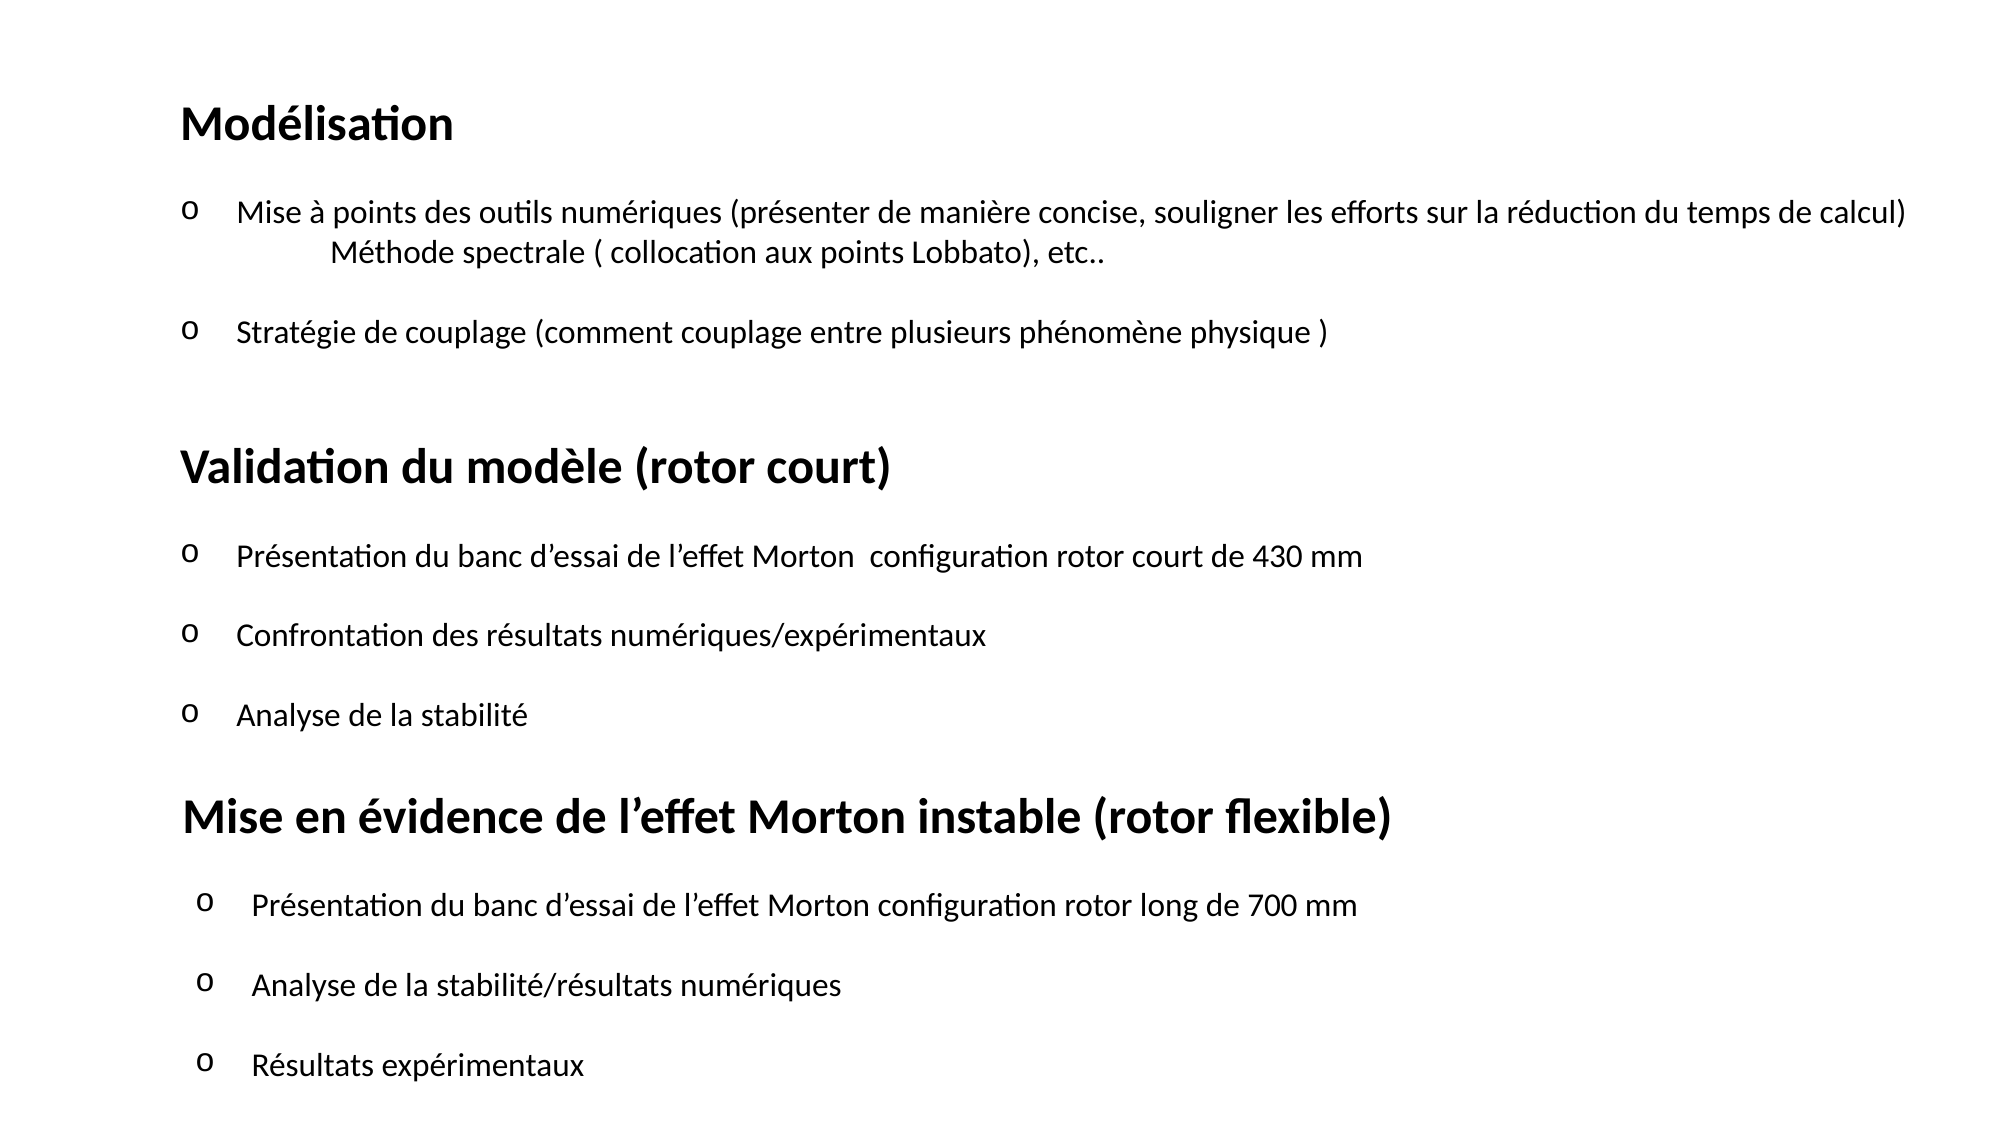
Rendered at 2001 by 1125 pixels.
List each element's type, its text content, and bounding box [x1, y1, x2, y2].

text_box Validation du modèle (rotor court) Présentation du banc d’essai de l’effet Morton configuration rotor court de 430 mm Confrontation des résultats numériques/expérimentaux Analyse de la stabilité [90, 426, 1982, 741]
text_box Mise en évidence de l’effet Morton instable (rotor flexible) Présentation du banc d’essai de l’effet Morton configuration rotor long de 700 mm Analyse de la stabilité/résultats numériques Résultats expérimentaux [149, 775, 1409, 1090]
text_box Modélisation Mise à points des outils numériques (présenter de manière concise, souligner les efforts sur la réduction du temps de calcul) Méthode spectrale ( collocation aux points Lobbato), etc.. Stratégie de couplage (comment couplage entre plusieurs phénomène physique ) [90, 83, 1982, 358]
